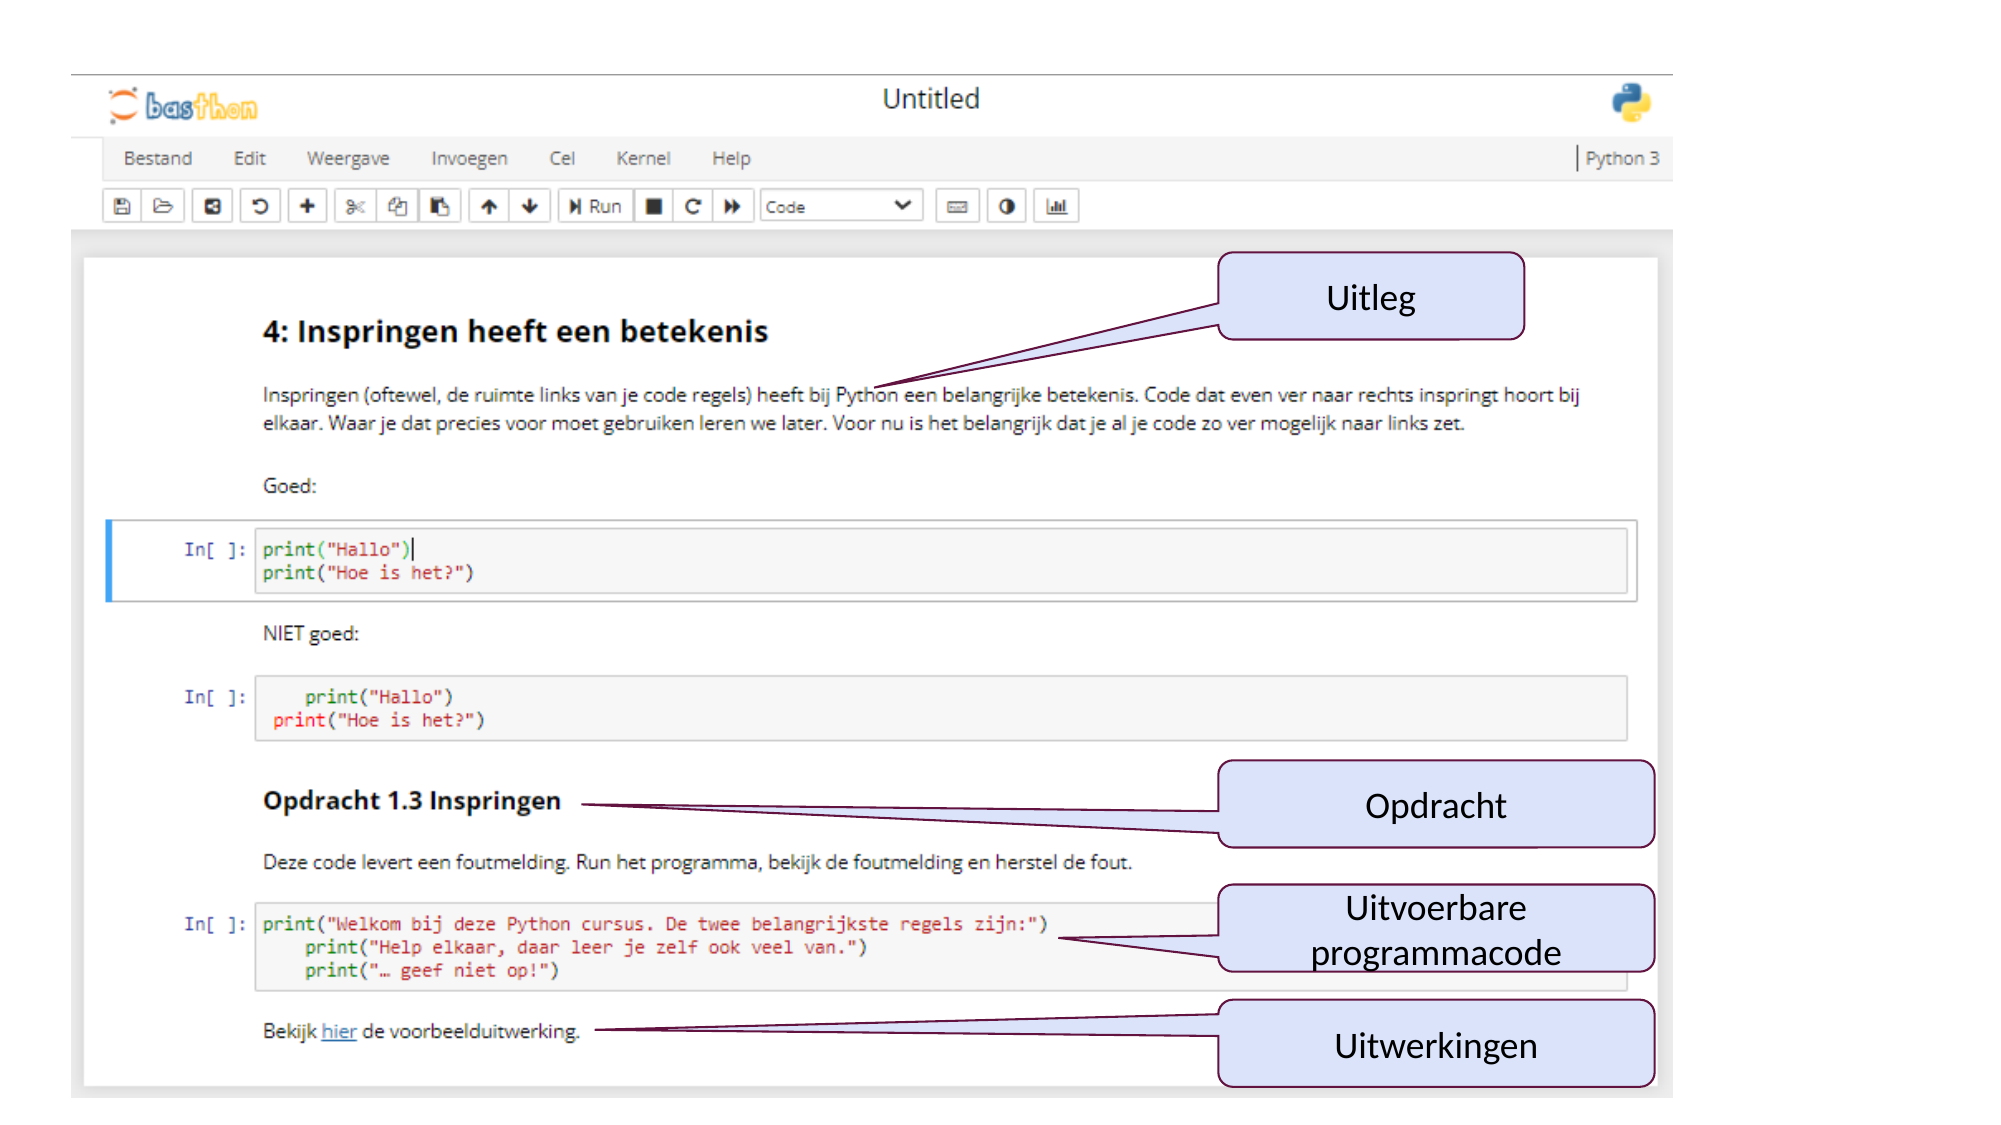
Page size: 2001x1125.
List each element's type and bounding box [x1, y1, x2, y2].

picture [71, 74, 1673, 1098]
